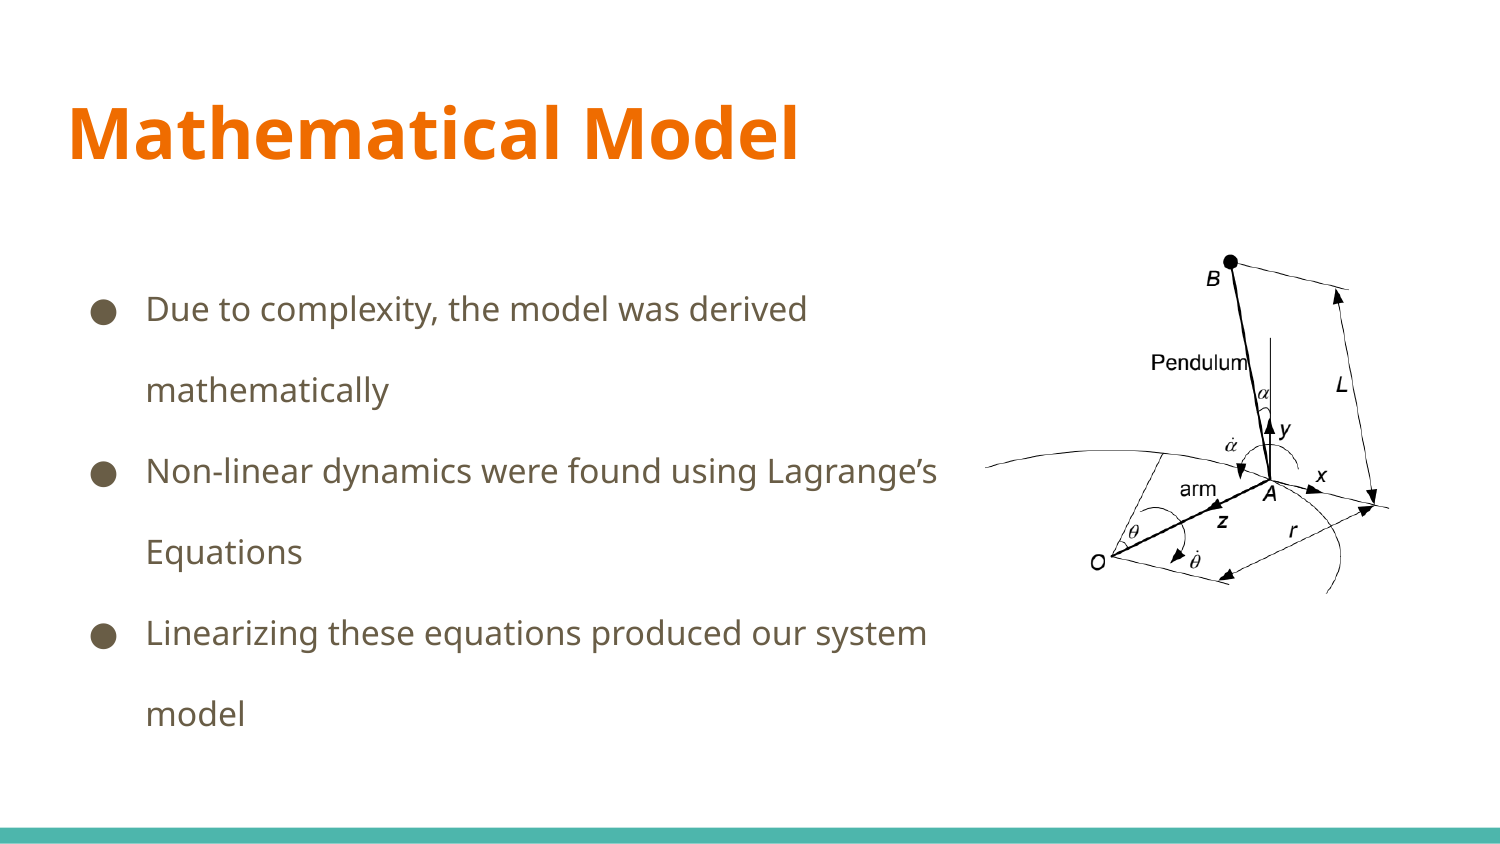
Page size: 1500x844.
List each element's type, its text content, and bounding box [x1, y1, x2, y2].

picture [970, 250, 1413, 594]
list Due to complexity, the model was derived mathematically Non-linear dynamics were found using Lagrange’s Equations Linearizing these equations produced our system model [51, 232, 958, 750]
title Mathematical Model [51, 72, 1449, 189]
